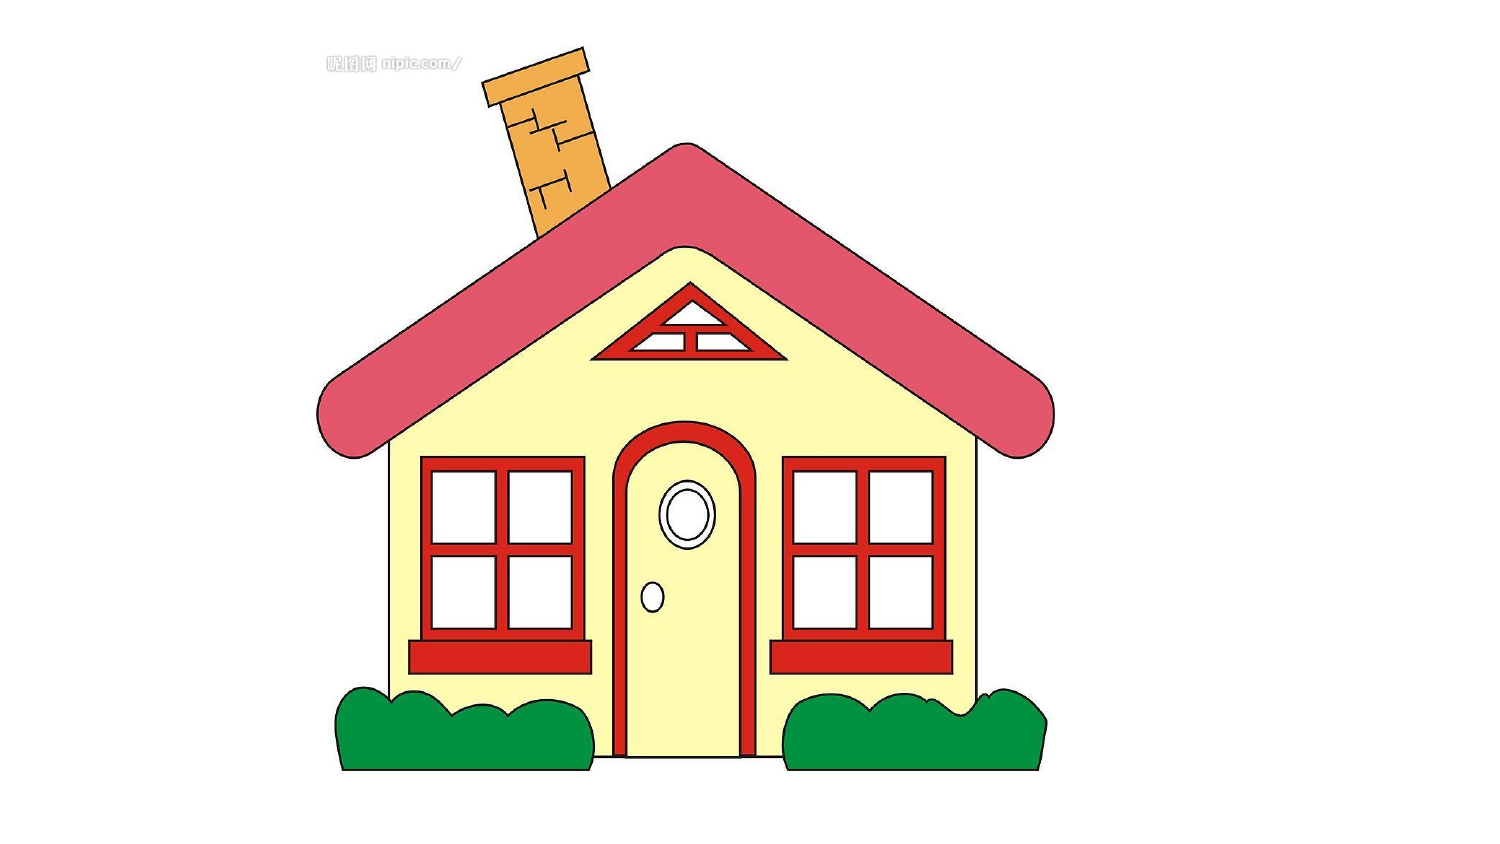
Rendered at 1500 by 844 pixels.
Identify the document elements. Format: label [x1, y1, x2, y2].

picture [316, 46, 1055, 771]
